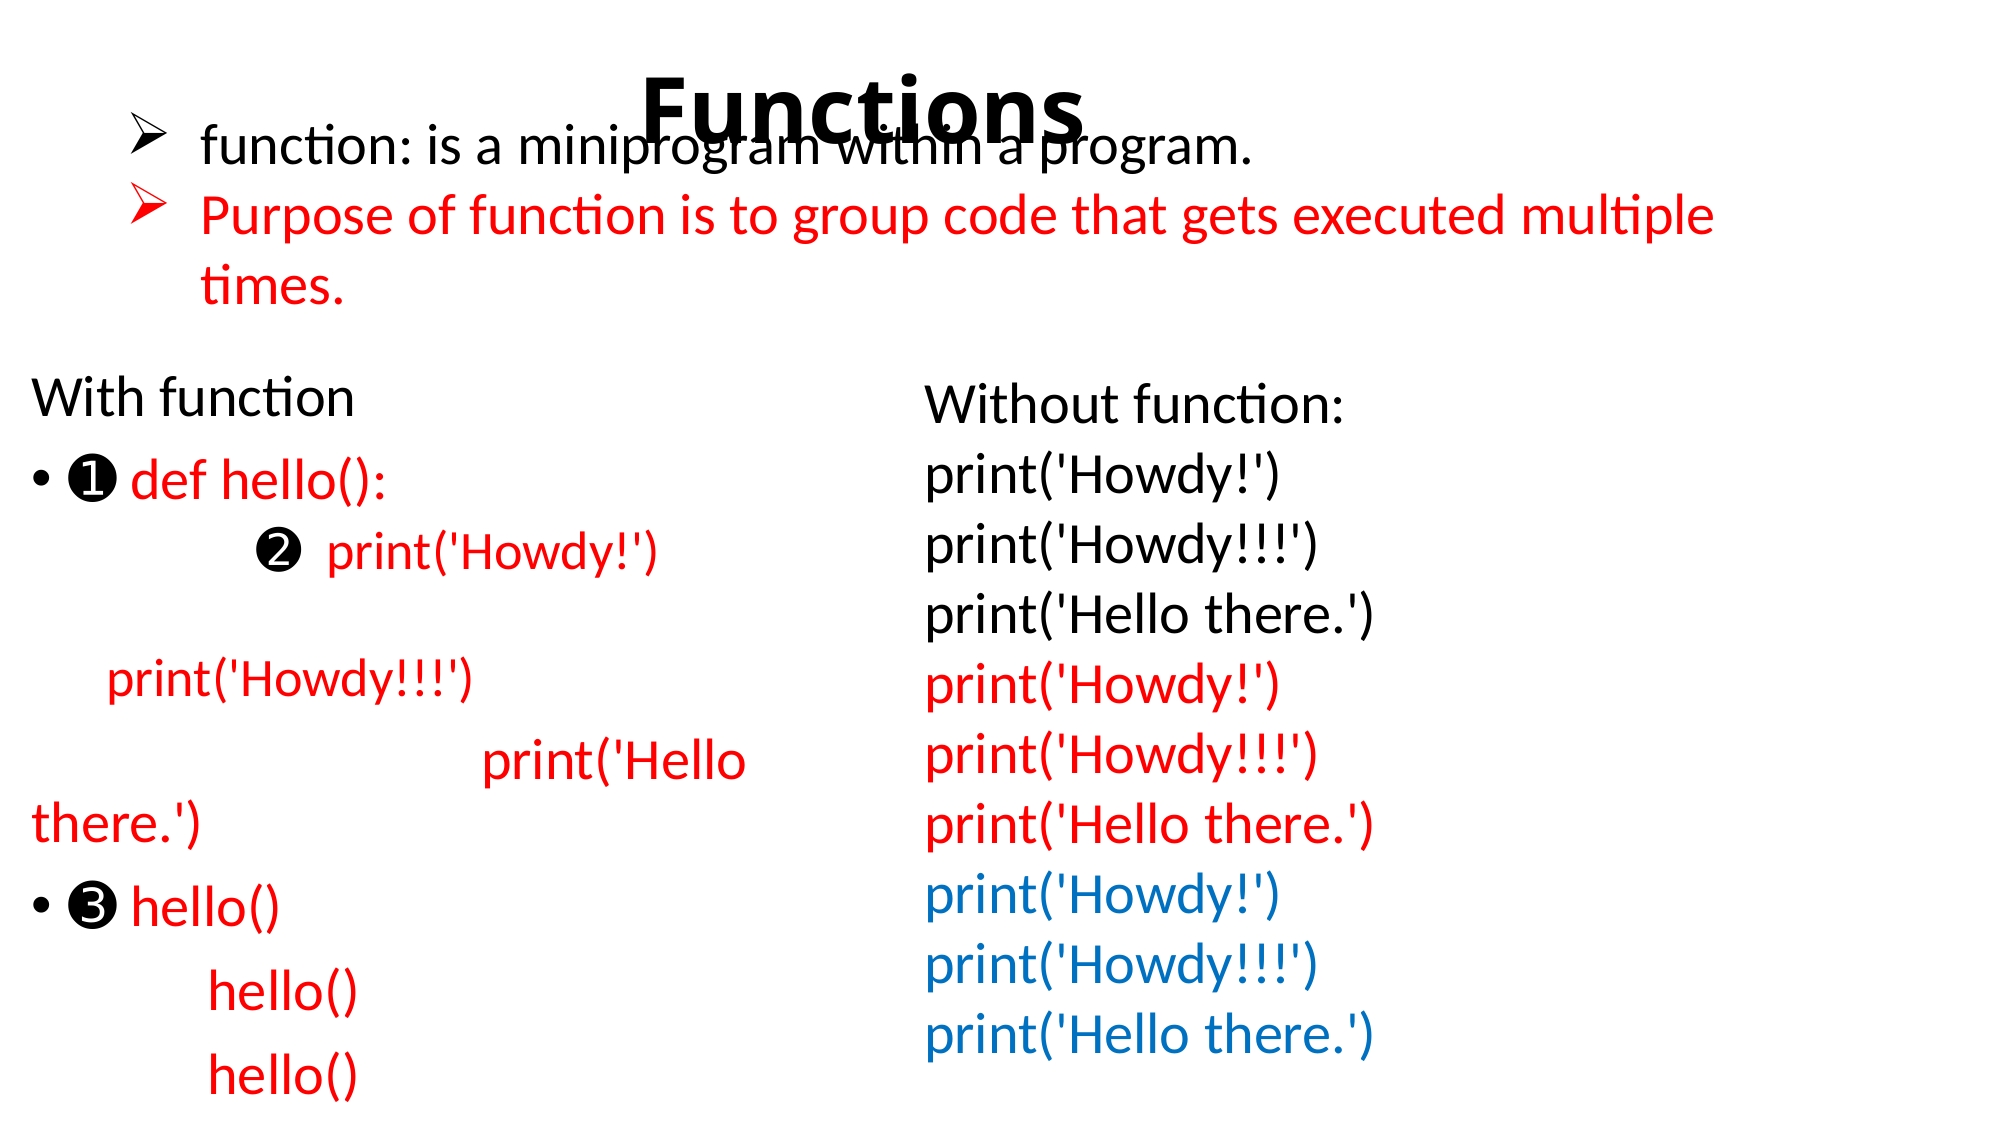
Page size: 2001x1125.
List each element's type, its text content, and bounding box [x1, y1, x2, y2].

title Functions [157, 5, 1568, 98]
list With function ➊ def hello(): ➋ print('Howdy!') print('Howdy!!!') print('Hello there.') ➌ hello() hello() hello() [16, 358, 785, 995]
text_box function: is a miniprogram within a program. Purpose of function is to group code that gets executed multiple times. [111, 98, 1845, 324]
text_box Without function: print('Howdy!') print('Howdy!!!') print('Hello there.') print('Howdy!') print('Howdy!!!') print('Hello there.') print('Howdy!') print('Howdy!!!') print('Hello there.') [909, 358, 1910, 1073]
